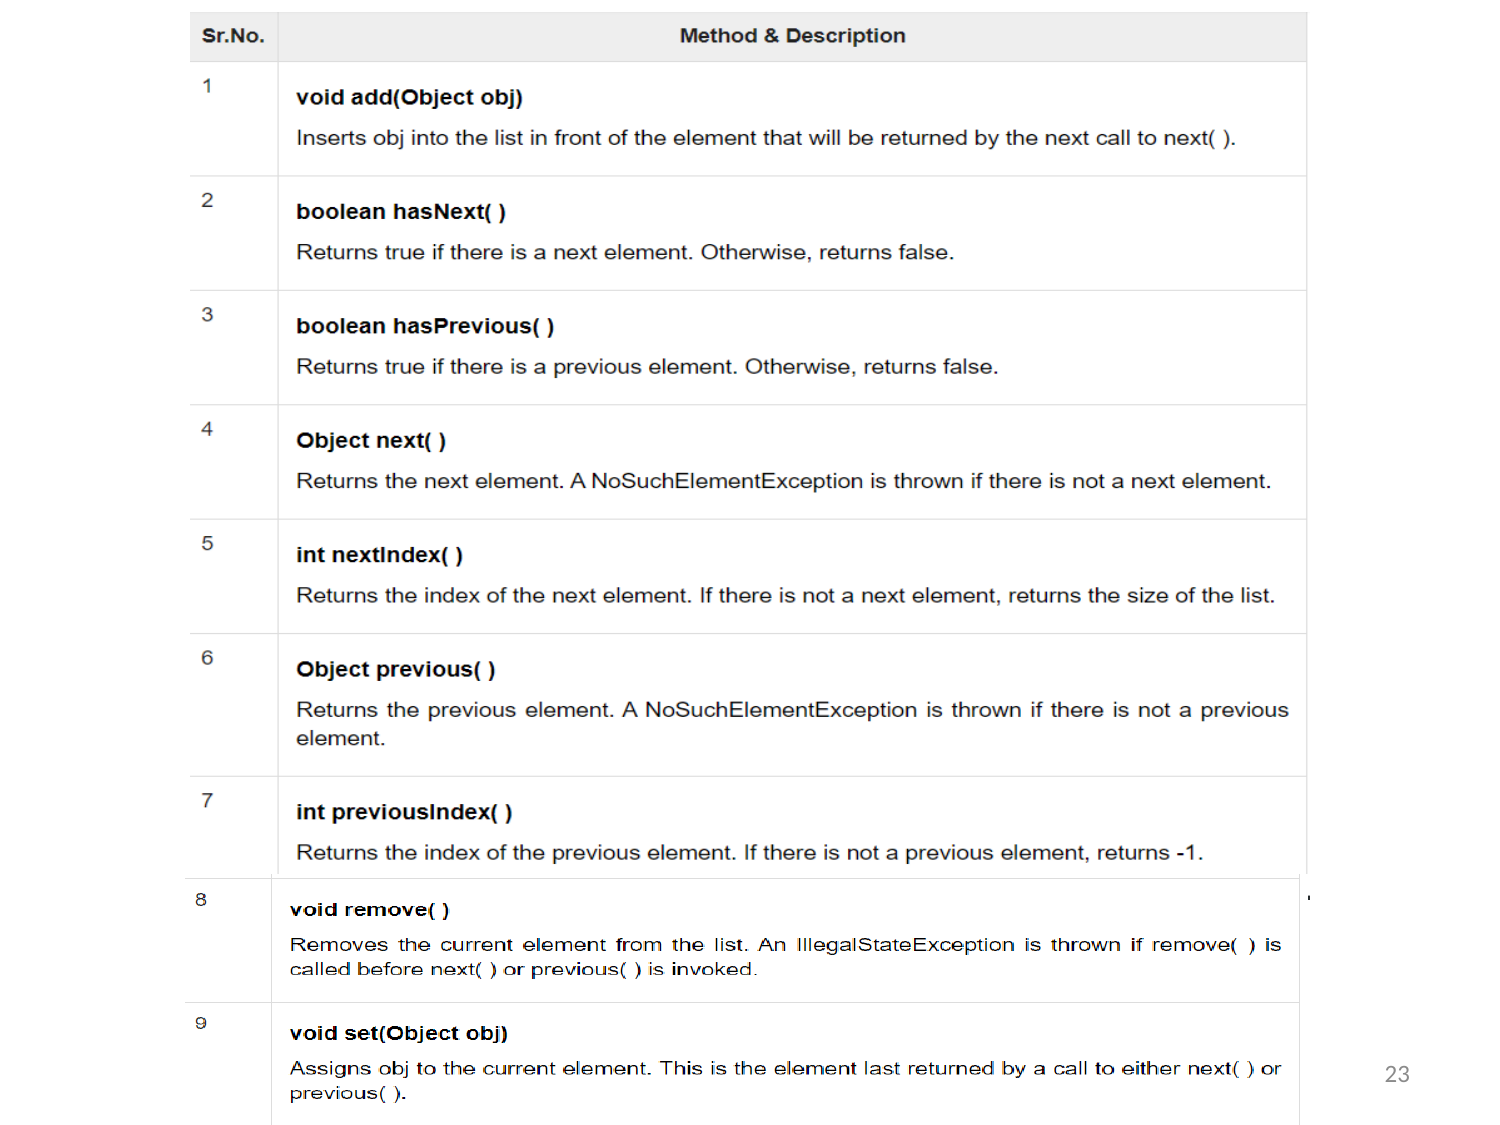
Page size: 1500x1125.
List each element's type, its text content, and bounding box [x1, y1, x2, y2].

slide_number 23 [1313, 1042, 1425, 1103]
picture [184, 12, 1310, 1125]
